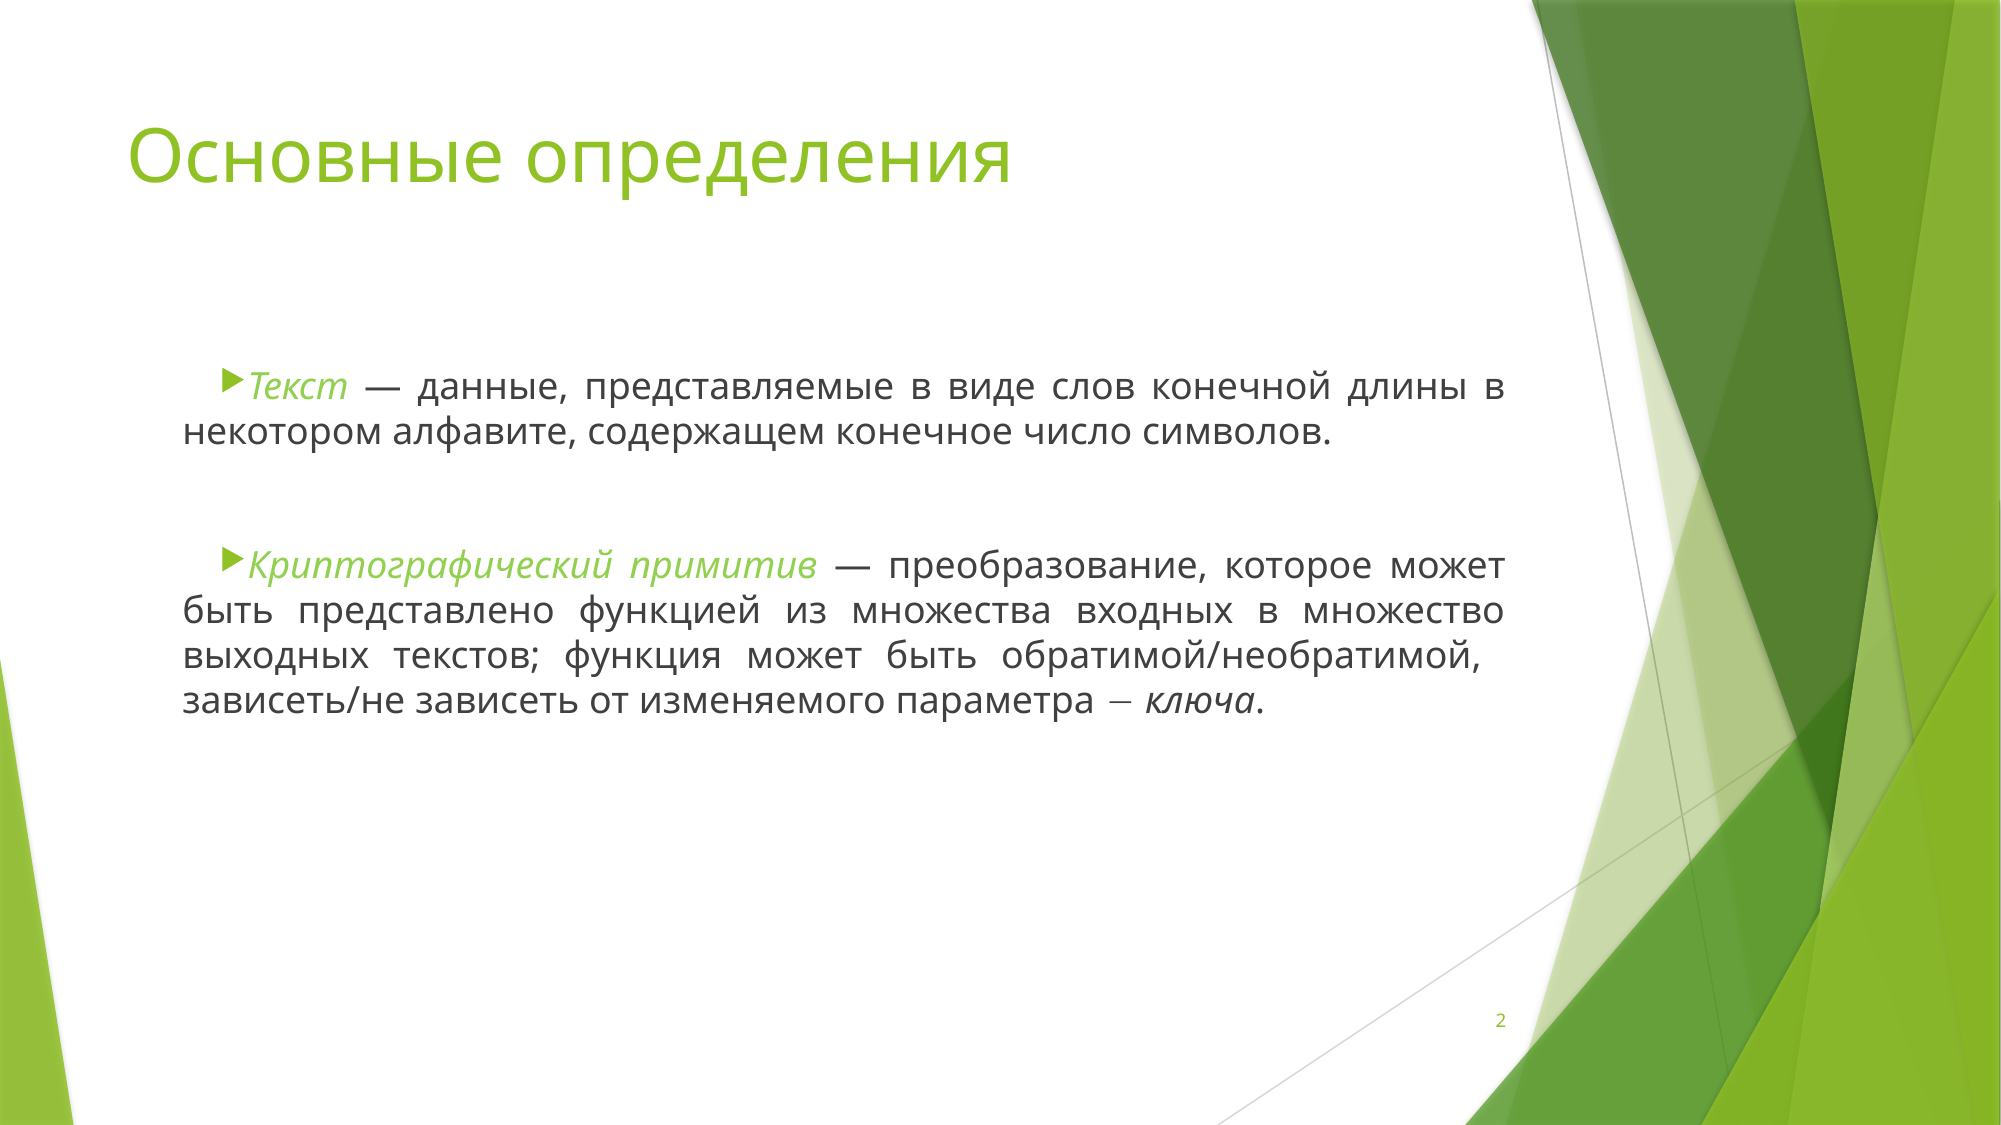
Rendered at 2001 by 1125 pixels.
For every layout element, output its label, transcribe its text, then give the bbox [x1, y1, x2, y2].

list Текст — данные, представляемые в виде слов конечной длины в некотором алфавите, содержащем конечное число символов. Криптографический примитив — преобразование, которое может быть представлено функцией из множества входных в множество выходных текстов; функция может быть обратимой/необратимой, зависеть/не зависеть от изменяемого параметра  ключа. [111, 354, 1522, 992]
title Основные определения [111, 99, 1522, 317]
slide_number 2 [1409, 991, 1522, 1051]
